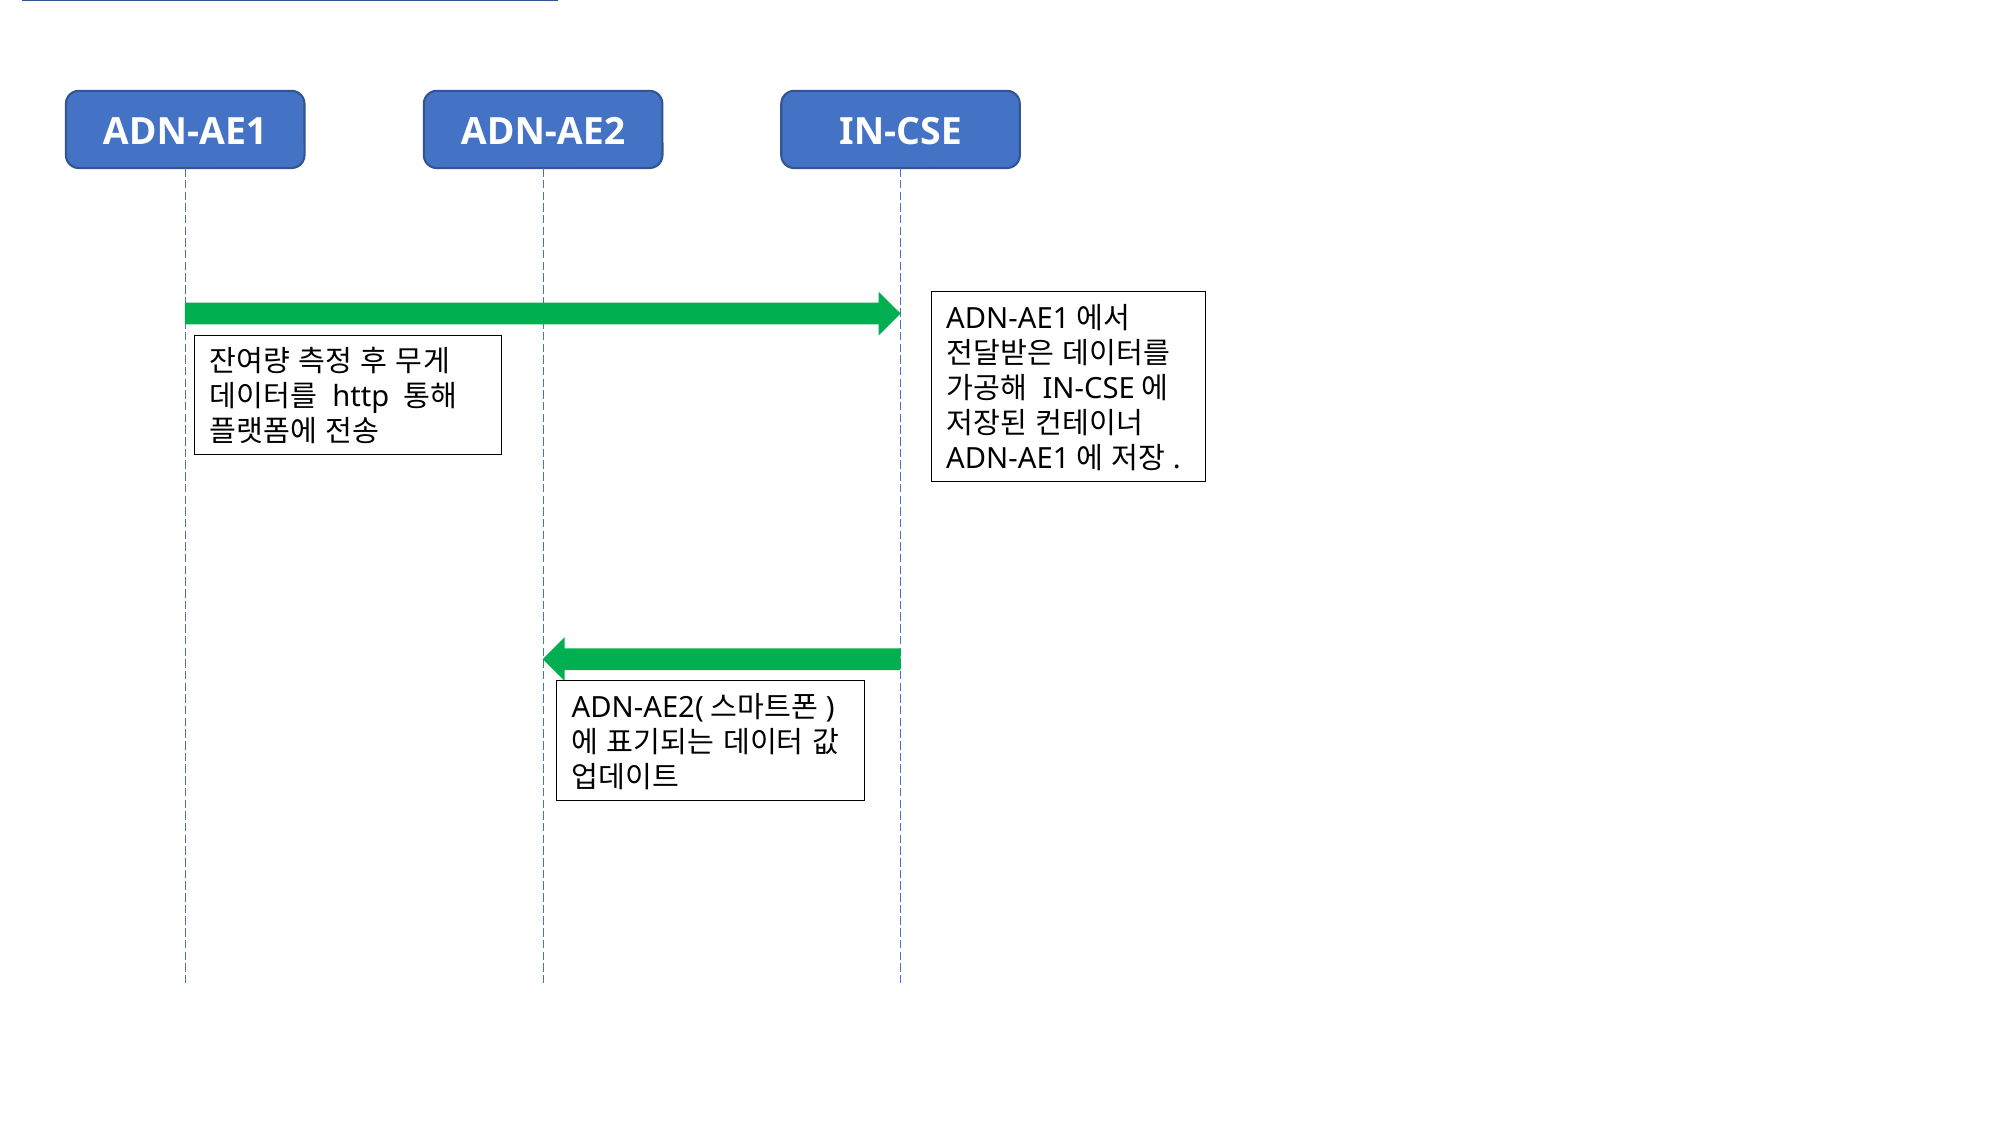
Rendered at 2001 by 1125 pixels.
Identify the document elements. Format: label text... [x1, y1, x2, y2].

text_box IN-CSE [780, 89, 1021, 170]
text_box ADN-AE2 [422, 89, 664, 170]
text_box 잔여량 측정 후 무게 데이터를 http 통해 플랫폼에 전송 [194, 335, 502, 455]
text_box [544, 634, 900, 680]
text_box [186, 301, 543, 326]
text_box [544, 289, 900, 338]
text_box ADN-AE1 [64, 89, 306, 170]
text_box ADN-AE2(스마트폰)에 표기되는 데이터 값 업데이트 [556, 680, 865, 801]
text_box ADN-AE1에서 전달받은 데이터를 가공해 IN-CSE에 저장된 컨테이너 ADN-AE1에 저장. [931, 291, 1206, 482]
